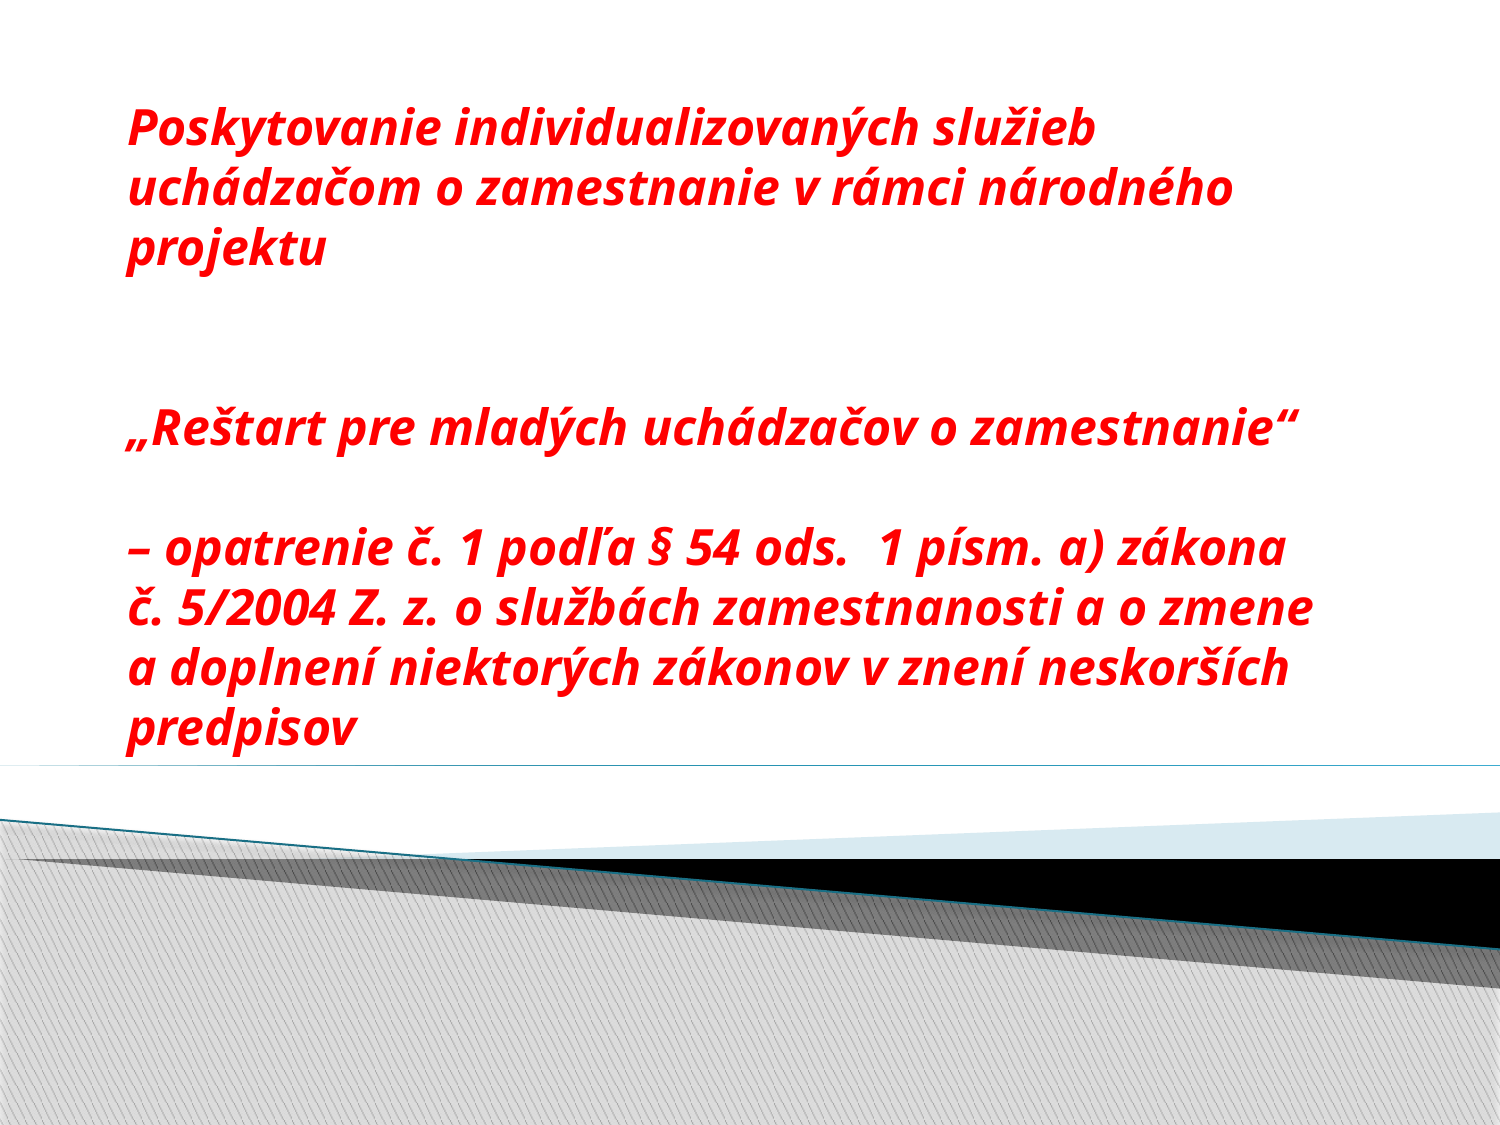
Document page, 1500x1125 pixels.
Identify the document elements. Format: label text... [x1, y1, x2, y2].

title Poskytovanie individualizovaných služieb uchádzačom o zamestnanie v rámci národného projektu „Reštart pre mladých uchádzačov o zamestnanie“ – opatrenie č. 1 podľa § 54 ods. 1 písm. a) zákona č. 5/2004 Z. z. o službách zamestnanosti a o zmene a doplnení niektorých zákonov v znení neskorších predpisov [112, 42, 1388, 764]
picture [5, 859, 1500, 989]
